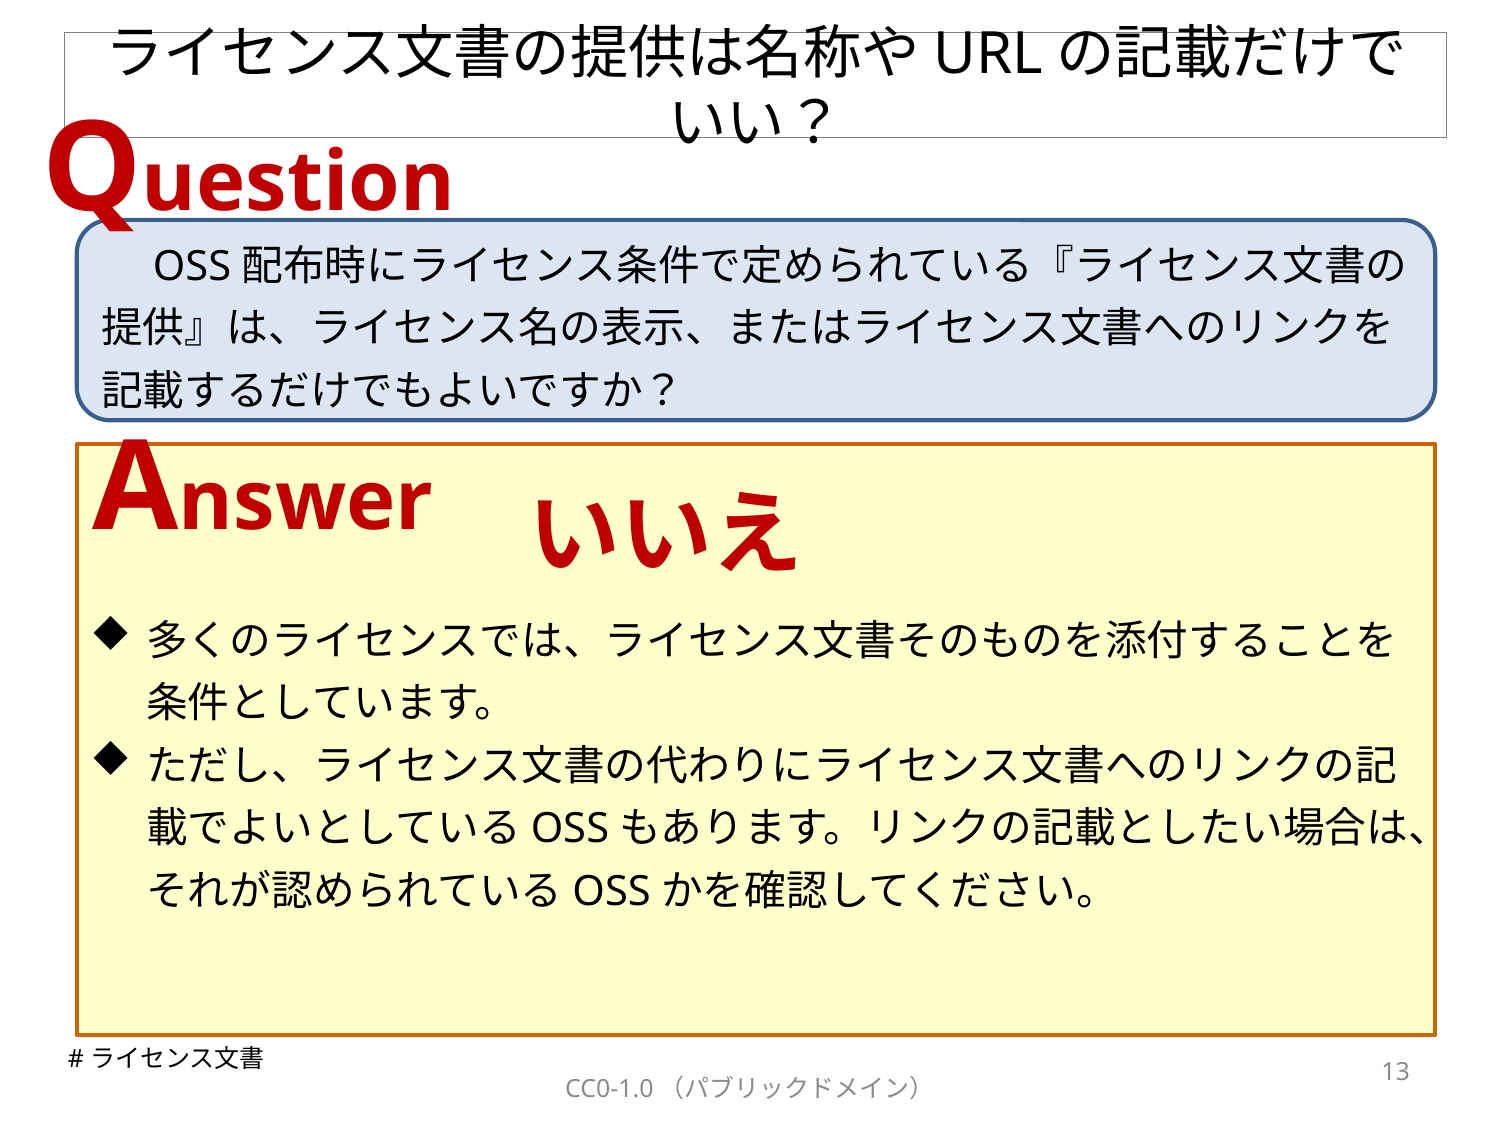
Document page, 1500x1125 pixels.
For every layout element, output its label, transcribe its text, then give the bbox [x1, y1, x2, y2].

title ライセンス文書の提供は名称やURLの記載だけでいい？ [64, 32, 1447, 138]
text_box Question [27, 78, 471, 243]
text_box [75, 442, 1437, 1037]
text_box #ライセンス文書 [53, 1035, 280, 1080]
text_box いいえ [513, 467, 1128, 593]
text_box OSS配布時にライセンス条件で定められている『ライセンス文書の提供』は、ライセンス名の表示、またはライセンス文書へのリンクを記載するだけでもよいですか？ [74, 217, 1438, 423]
list 多くのライセンスでは、ライセンス文書そのものを添付することを条件としています。 ただし、ライセンス文書の代わりにライセンス文書へのリンクの記載でよいとしているOSSもあります。リンクの記載としたい場合は、それが認められているOSSかを確認してください。 [75, 593, 1436, 1035]
text_box Answer [77, 397, 449, 562]
slide_number 12 [1074, 1042, 1425, 1103]
footer CC0-1.0（パブリックドメイン） [512, 1057, 988, 1118]
